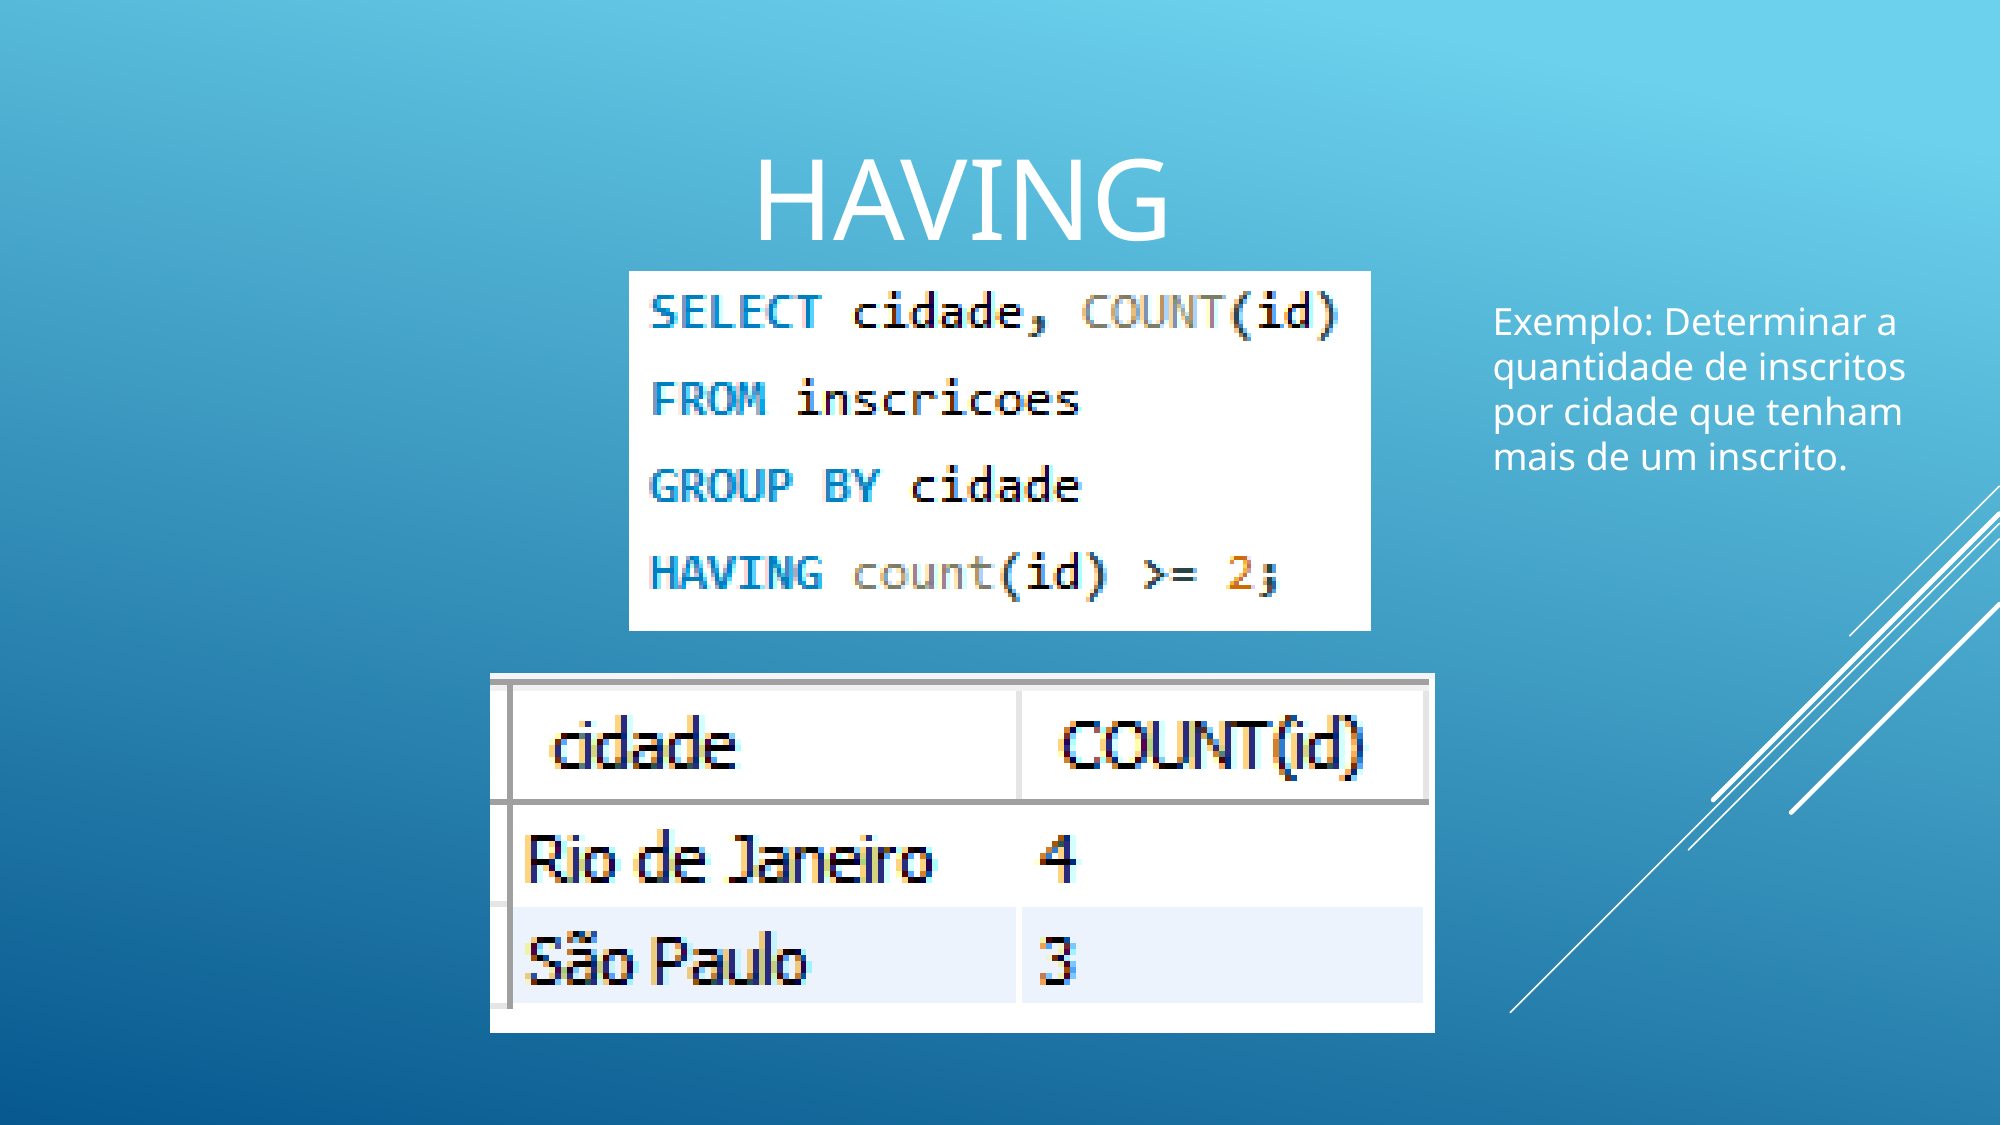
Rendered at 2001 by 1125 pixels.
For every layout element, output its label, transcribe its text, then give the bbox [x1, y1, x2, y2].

text_box HAVING [735, 120, 1190, 271]
text_box Exemplo: Determinar a quantidade de inscritos por cidade que tenham mais de um inscrito. [1477, 290, 1978, 486]
picture [628, 271, 1372, 631]
picture [489, 673, 1435, 1033]
